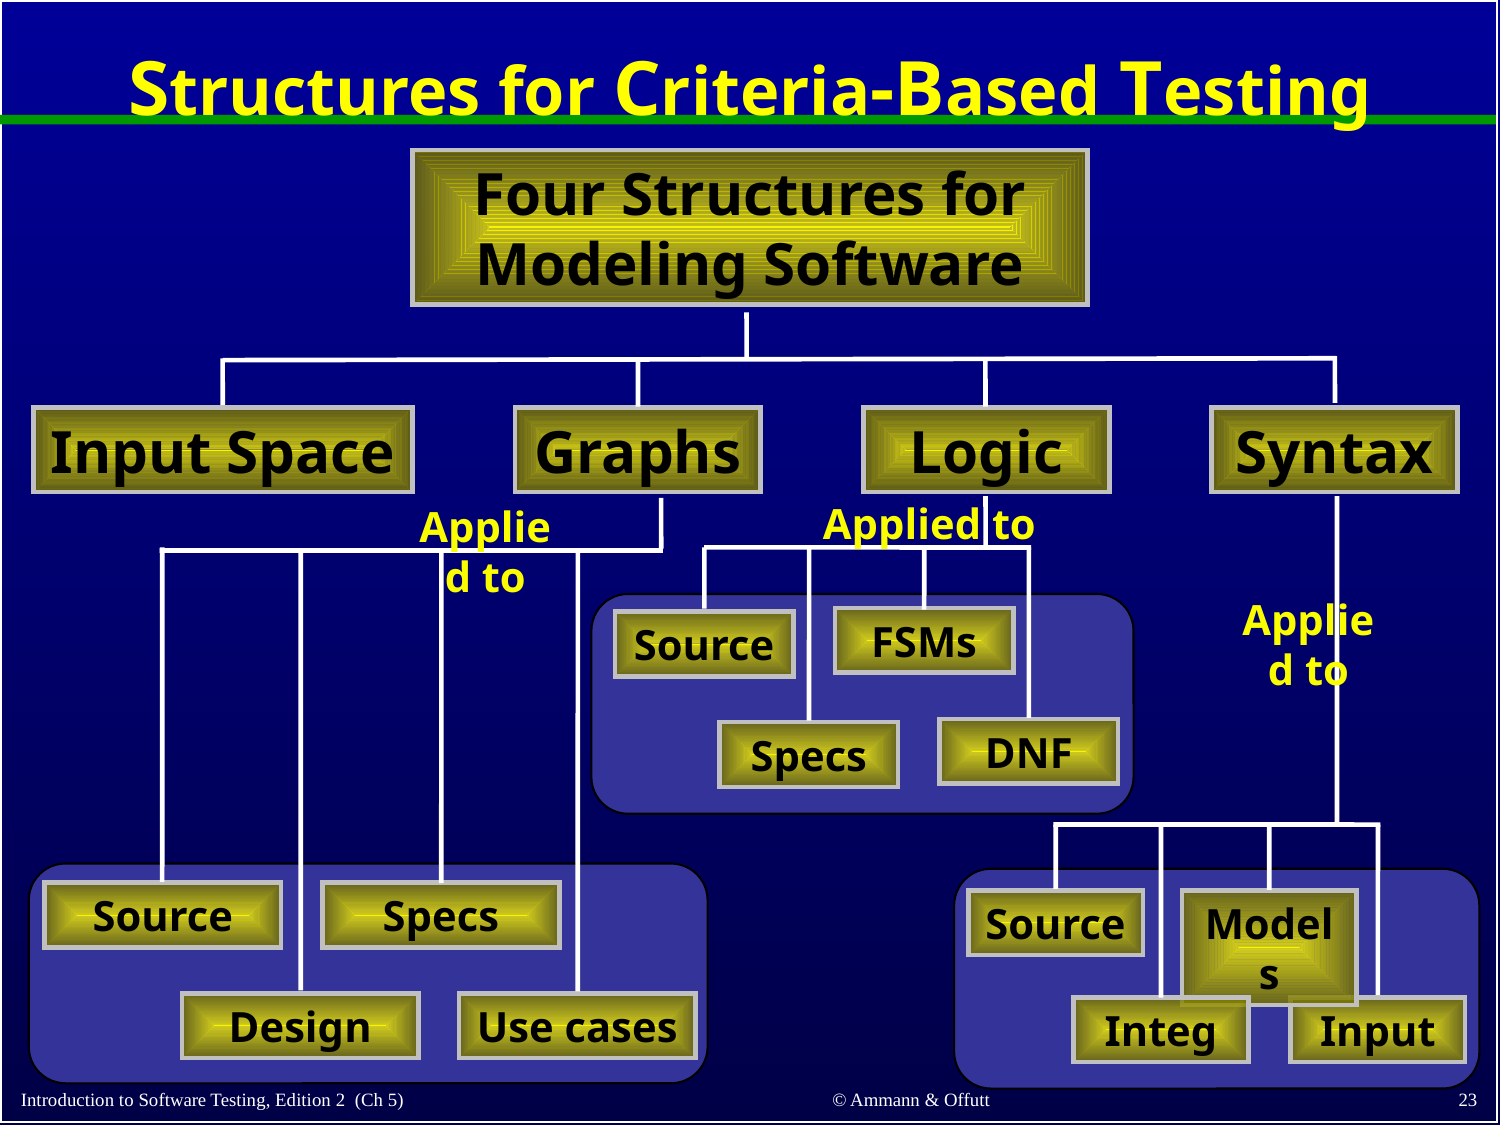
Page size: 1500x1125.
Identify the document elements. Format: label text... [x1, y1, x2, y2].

footer © Ammann & Offutt [673, 1075, 1149, 1119]
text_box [953, 495, 1480, 1089]
title Structures for Criteria-Based Testing [7, 15, 1493, 167]
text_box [591, 490, 1134, 815]
text_box Four Structures for Modeling Software [412, 149, 1088, 305]
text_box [28, 492, 708, 1084]
slide_number 23 [1179, 1074, 1493, 1119]
slide_number Introduction to Software Testing, Edition 2 (Ch 5) [5, 1077, 637, 1119]
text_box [33, 312, 1459, 494]
